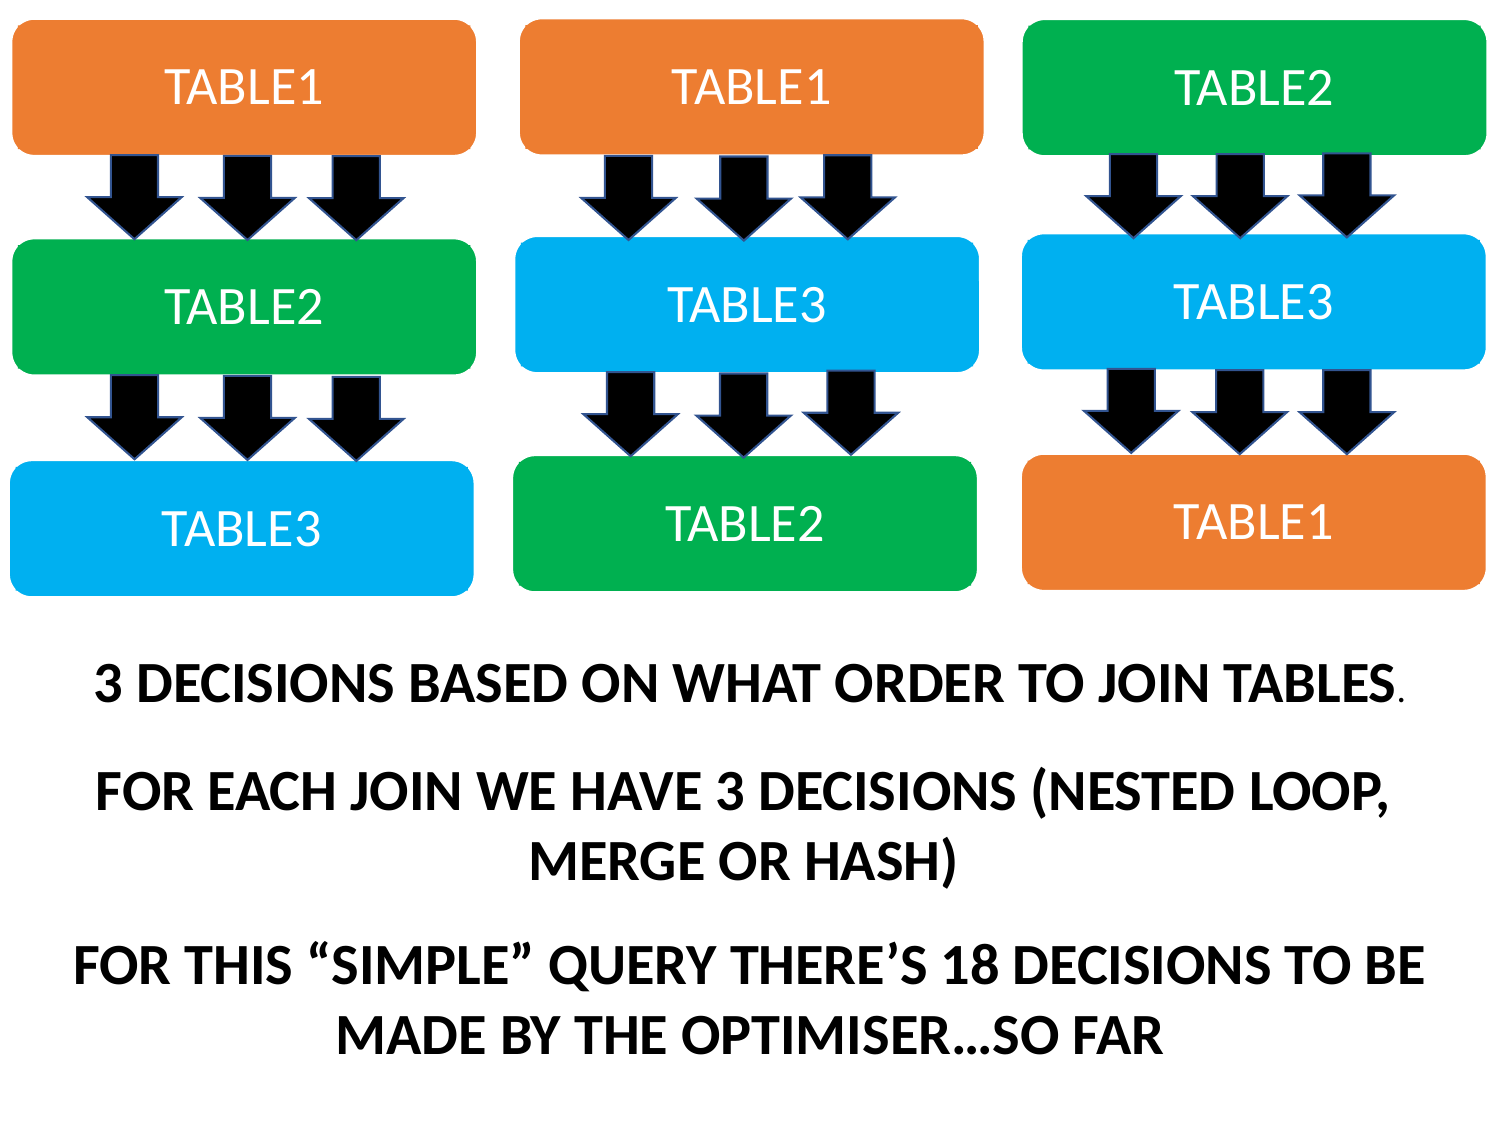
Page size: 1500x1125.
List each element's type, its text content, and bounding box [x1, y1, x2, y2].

text_box [1190, 157, 1291, 233]
text_box [693, 156, 794, 236]
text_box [8, 460, 475, 598]
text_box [518, 18, 985, 156]
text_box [1020, 233, 1487, 371]
text_box [1189, 371, 1290, 453]
text_box [693, 374, 794, 455]
text_box [797, 156, 898, 236]
text_box [84, 156, 185, 238]
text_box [11, 18, 478, 156]
text_box [1083, 157, 1184, 233]
text_box [306, 156, 407, 238]
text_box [512, 455, 978, 593]
text_box [197, 376, 298, 460]
text_box FOR EACH JOIN WE HAVE 3 DECISIONS (NESTED LOOP, MERGE OR HASH) [0, 745, 1494, 900]
text_box 3 DECISIONS BASED ON WHAT ORDER TO JOIN TABLES. [0, 636, 1500, 722]
text_box [578, 156, 679, 236]
text_box [197, 156, 298, 238]
text_box [306, 376, 407, 460]
text_box [801, 374, 901, 455]
text_box [1296, 371, 1397, 453]
text_box FOR THIS “SIMPLE” QUERY THERE’S 18 DECISIONS TO BE MADE BY THE OPTIMISER…SO FAR [0, 918, 1500, 1125]
text_box [84, 376, 185, 460]
text_box [1081, 371, 1182, 453]
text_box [1021, 19, 1488, 157]
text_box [514, 236, 981, 374]
text_box [580, 374, 681, 455]
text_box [11, 238, 478, 376]
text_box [1020, 453, 1487, 591]
text_box [1296, 157, 1397, 233]
